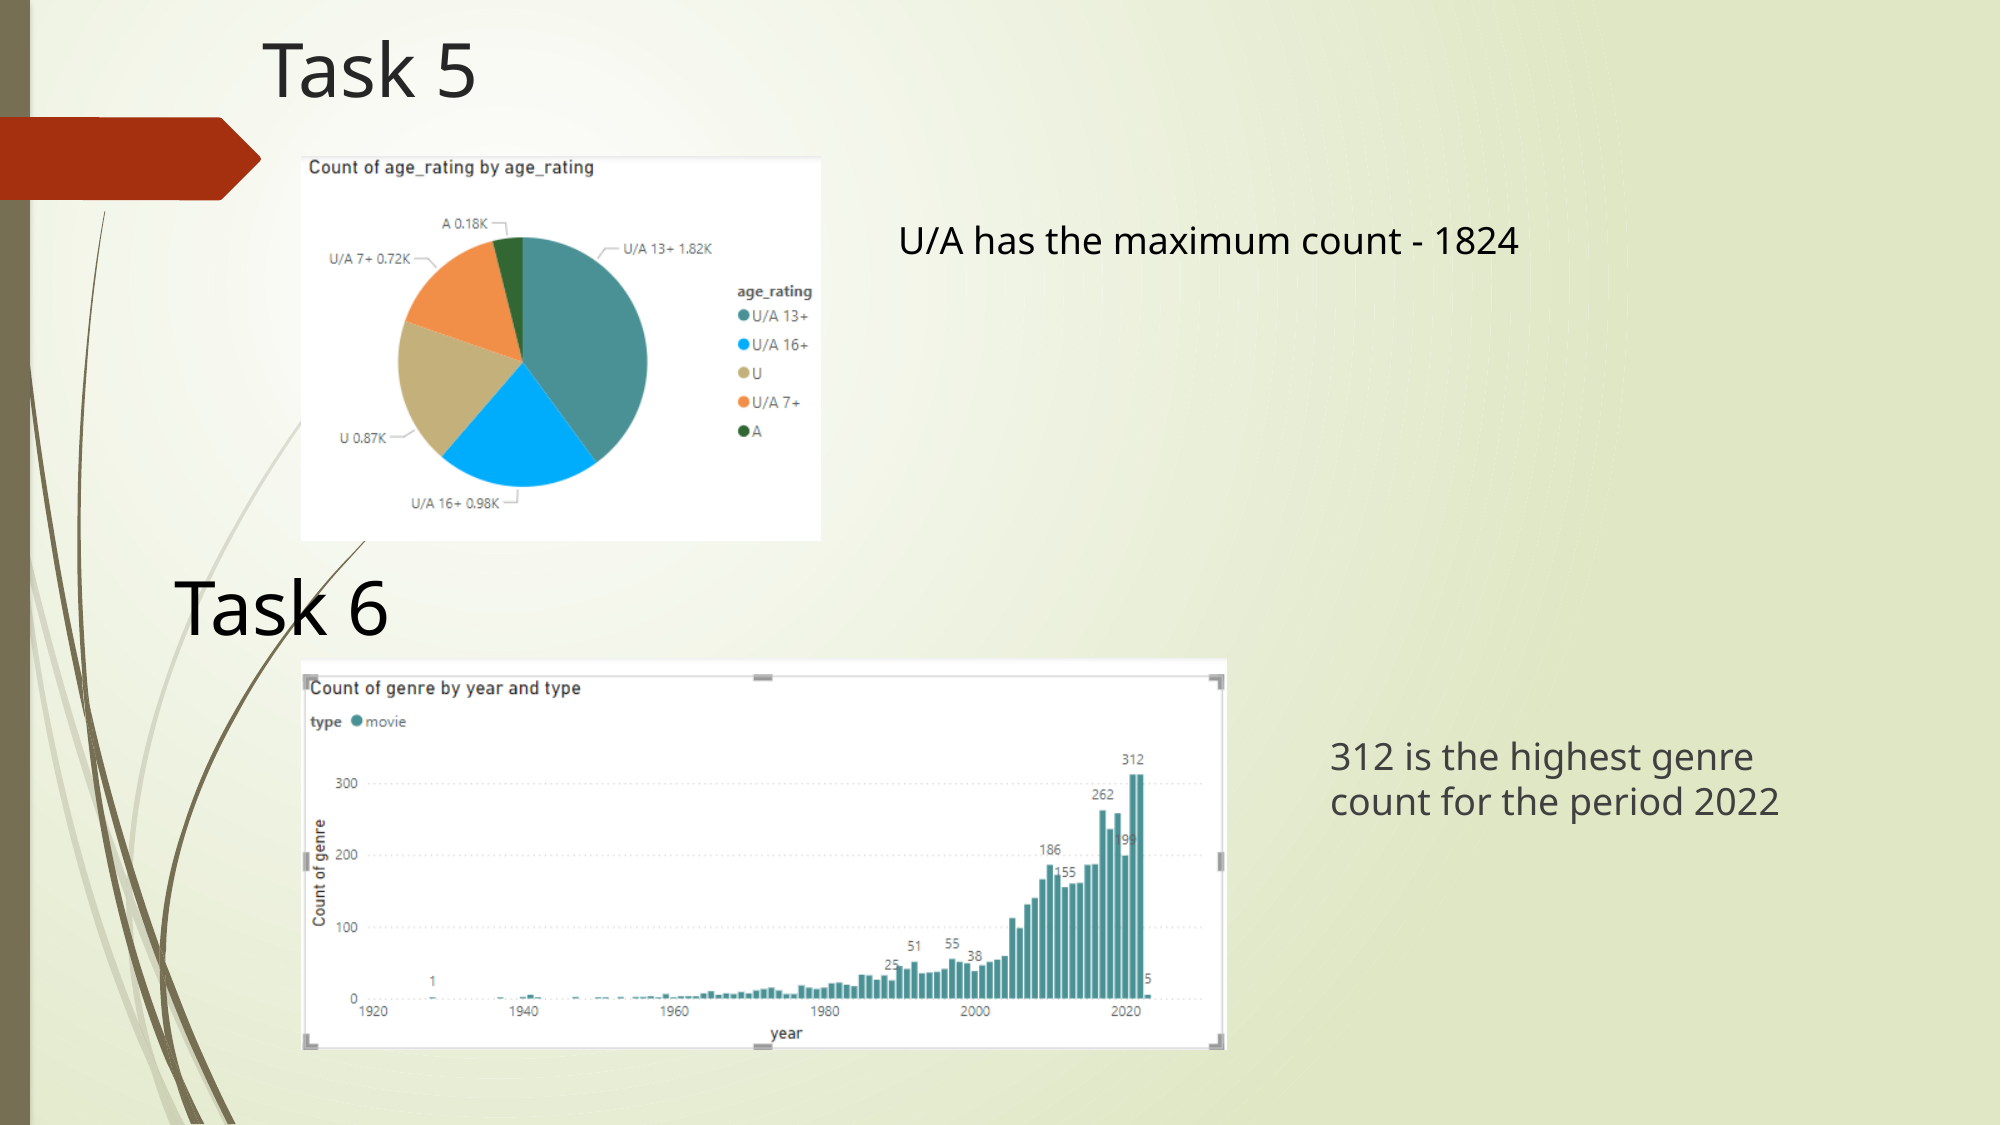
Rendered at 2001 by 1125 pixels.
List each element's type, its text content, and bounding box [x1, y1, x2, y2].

list 312 is the highest genre count for the period 2022 [1315, 725, 1871, 929]
title Task 5 [247, 15, 695, 130]
picture [301, 658, 1227, 1051]
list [301, 156, 821, 541]
text_box Task 6 [159, 552, 963, 658]
text_box U/A has the maximum count - 1824 [883, 209, 1884, 270]
